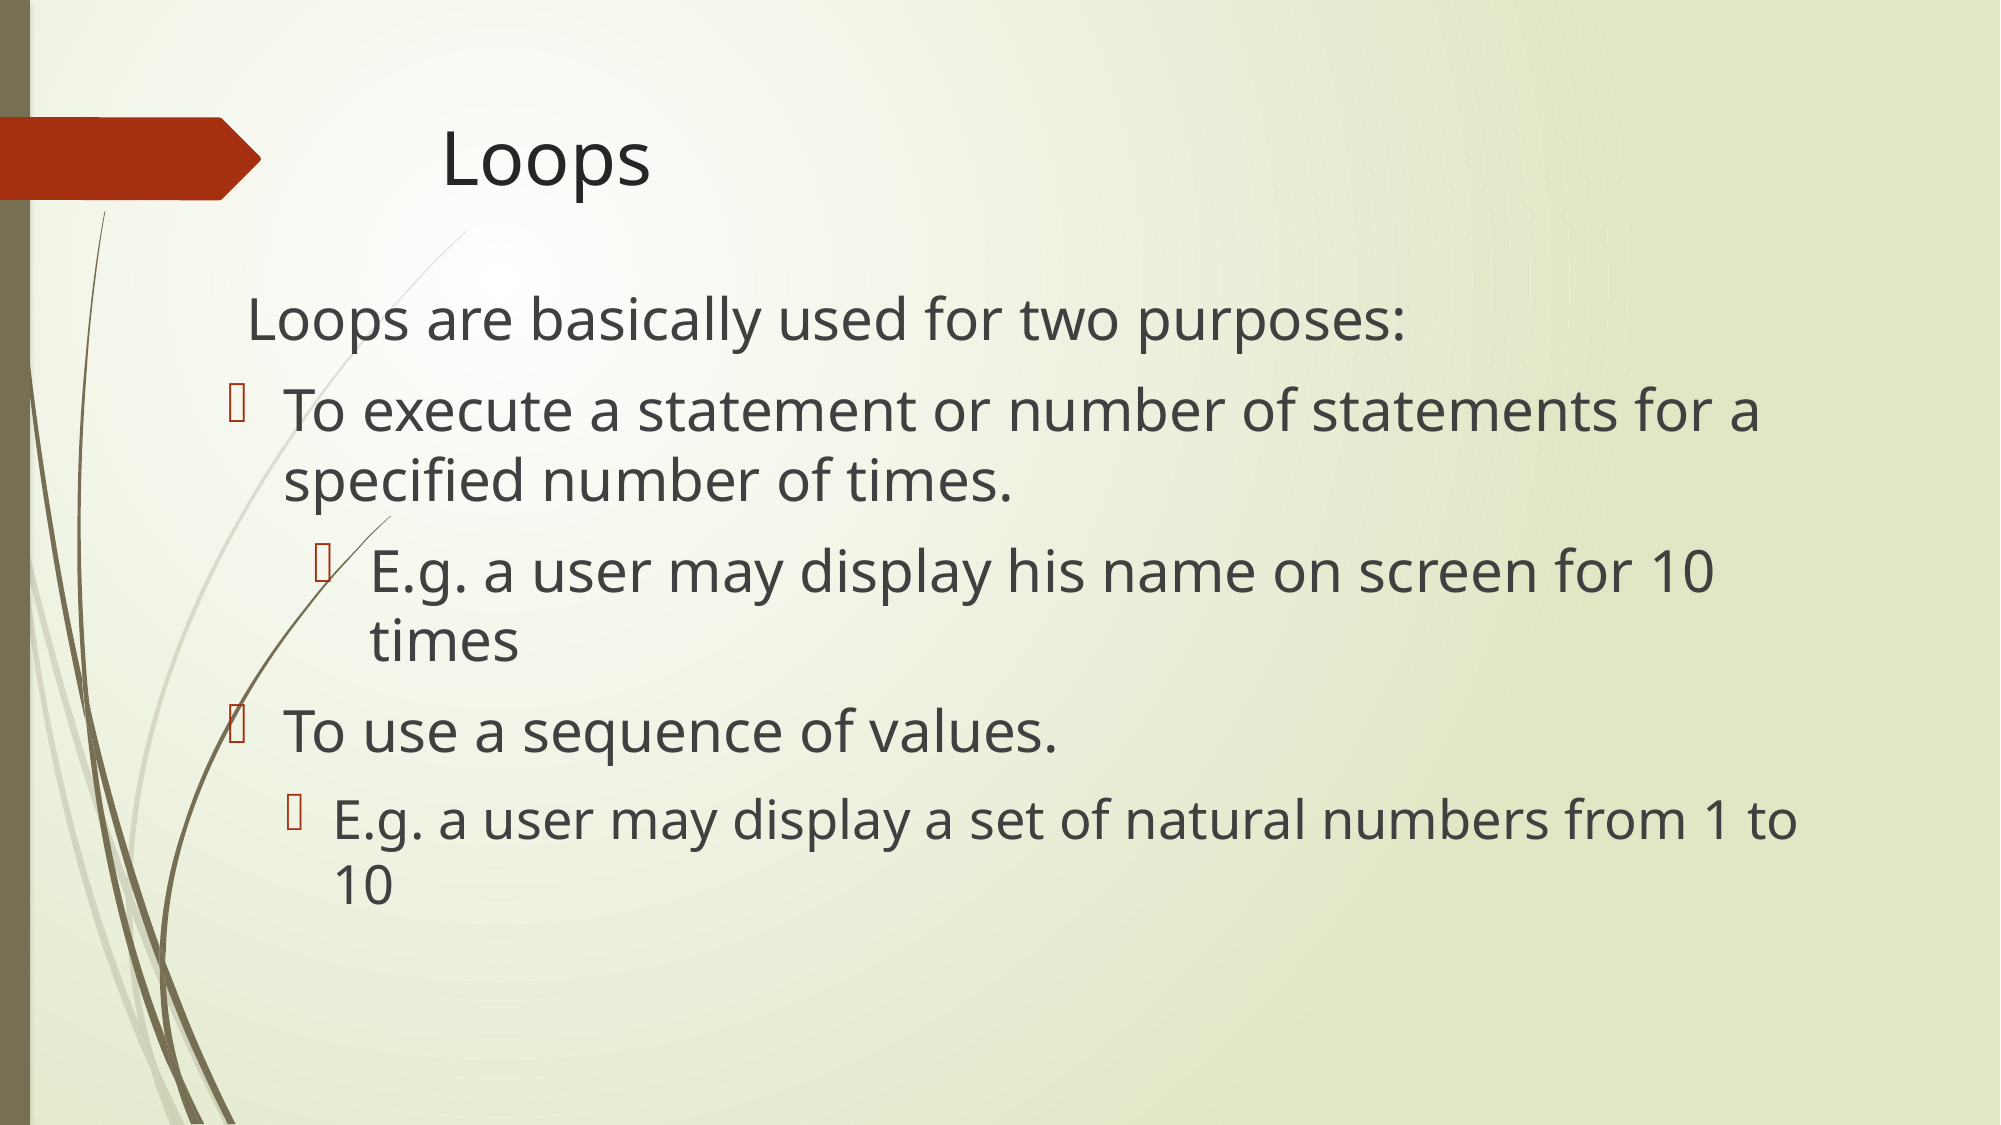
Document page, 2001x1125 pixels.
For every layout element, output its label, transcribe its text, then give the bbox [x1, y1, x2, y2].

title Loops [425, 102, 1888, 275]
list Loops are basically used for two purposes: To execute a statement or number of statements for a specified number of times. E.g. a user may display his name on screen for 10 times To use a sequence of values. E.g. a user may display a set of natural numbers from 1 to 10 [212, 275, 1888, 970]
